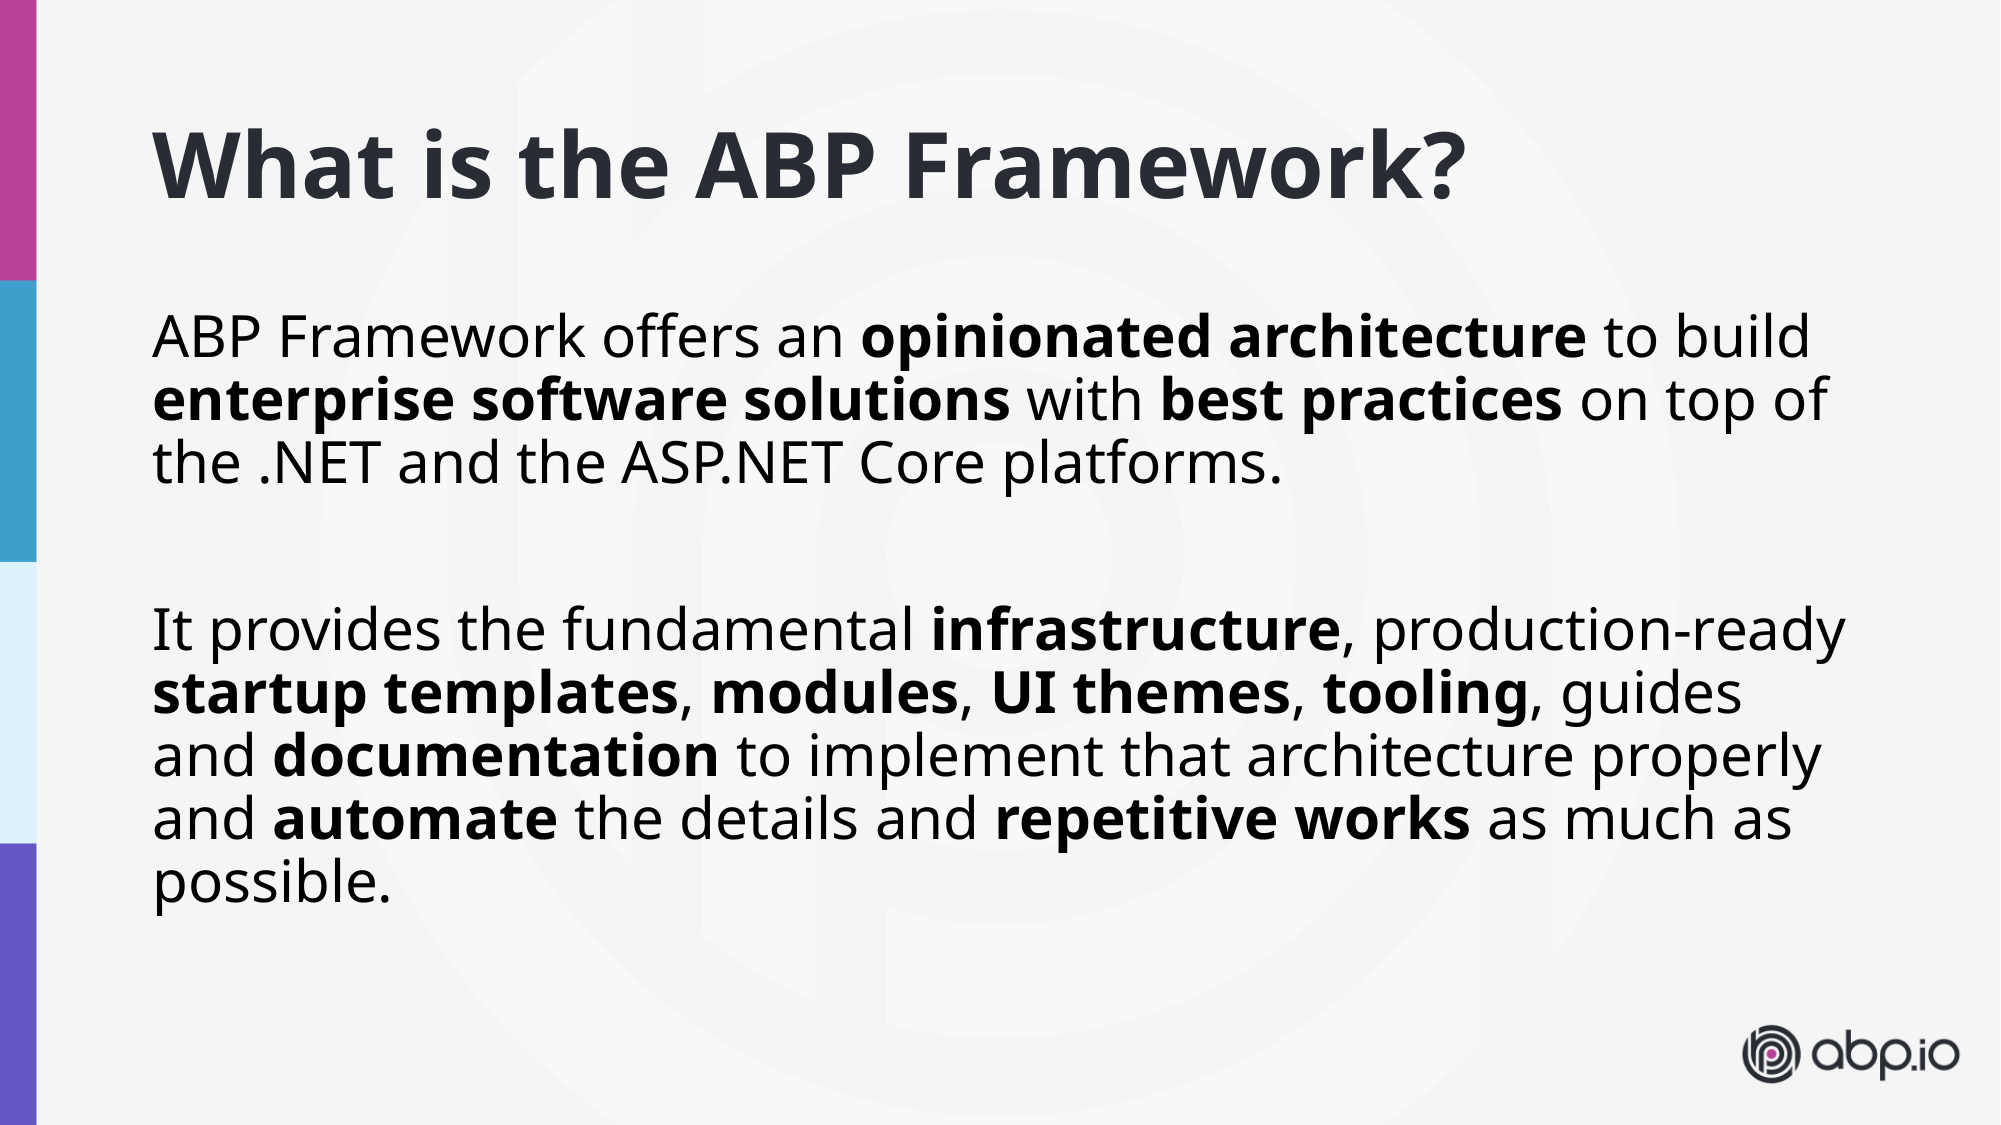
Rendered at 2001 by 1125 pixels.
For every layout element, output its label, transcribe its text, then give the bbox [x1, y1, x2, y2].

title What is the ABP Framework? [137, 59, 1863, 278]
picture [0, 0, 2001, 1125]
list ABP Framework offers an opinionated architecture to build enterprise software solutions with best practices on top of the .NET and the ASP.NET Core platforms. It provides the fundamental infrastructure, production-ready startup templates, modules, UI themes, tooling, guides and documentation to implement that architecture properly and automate the details and repetitive works as much as possible. [137, 299, 1863, 1014]
